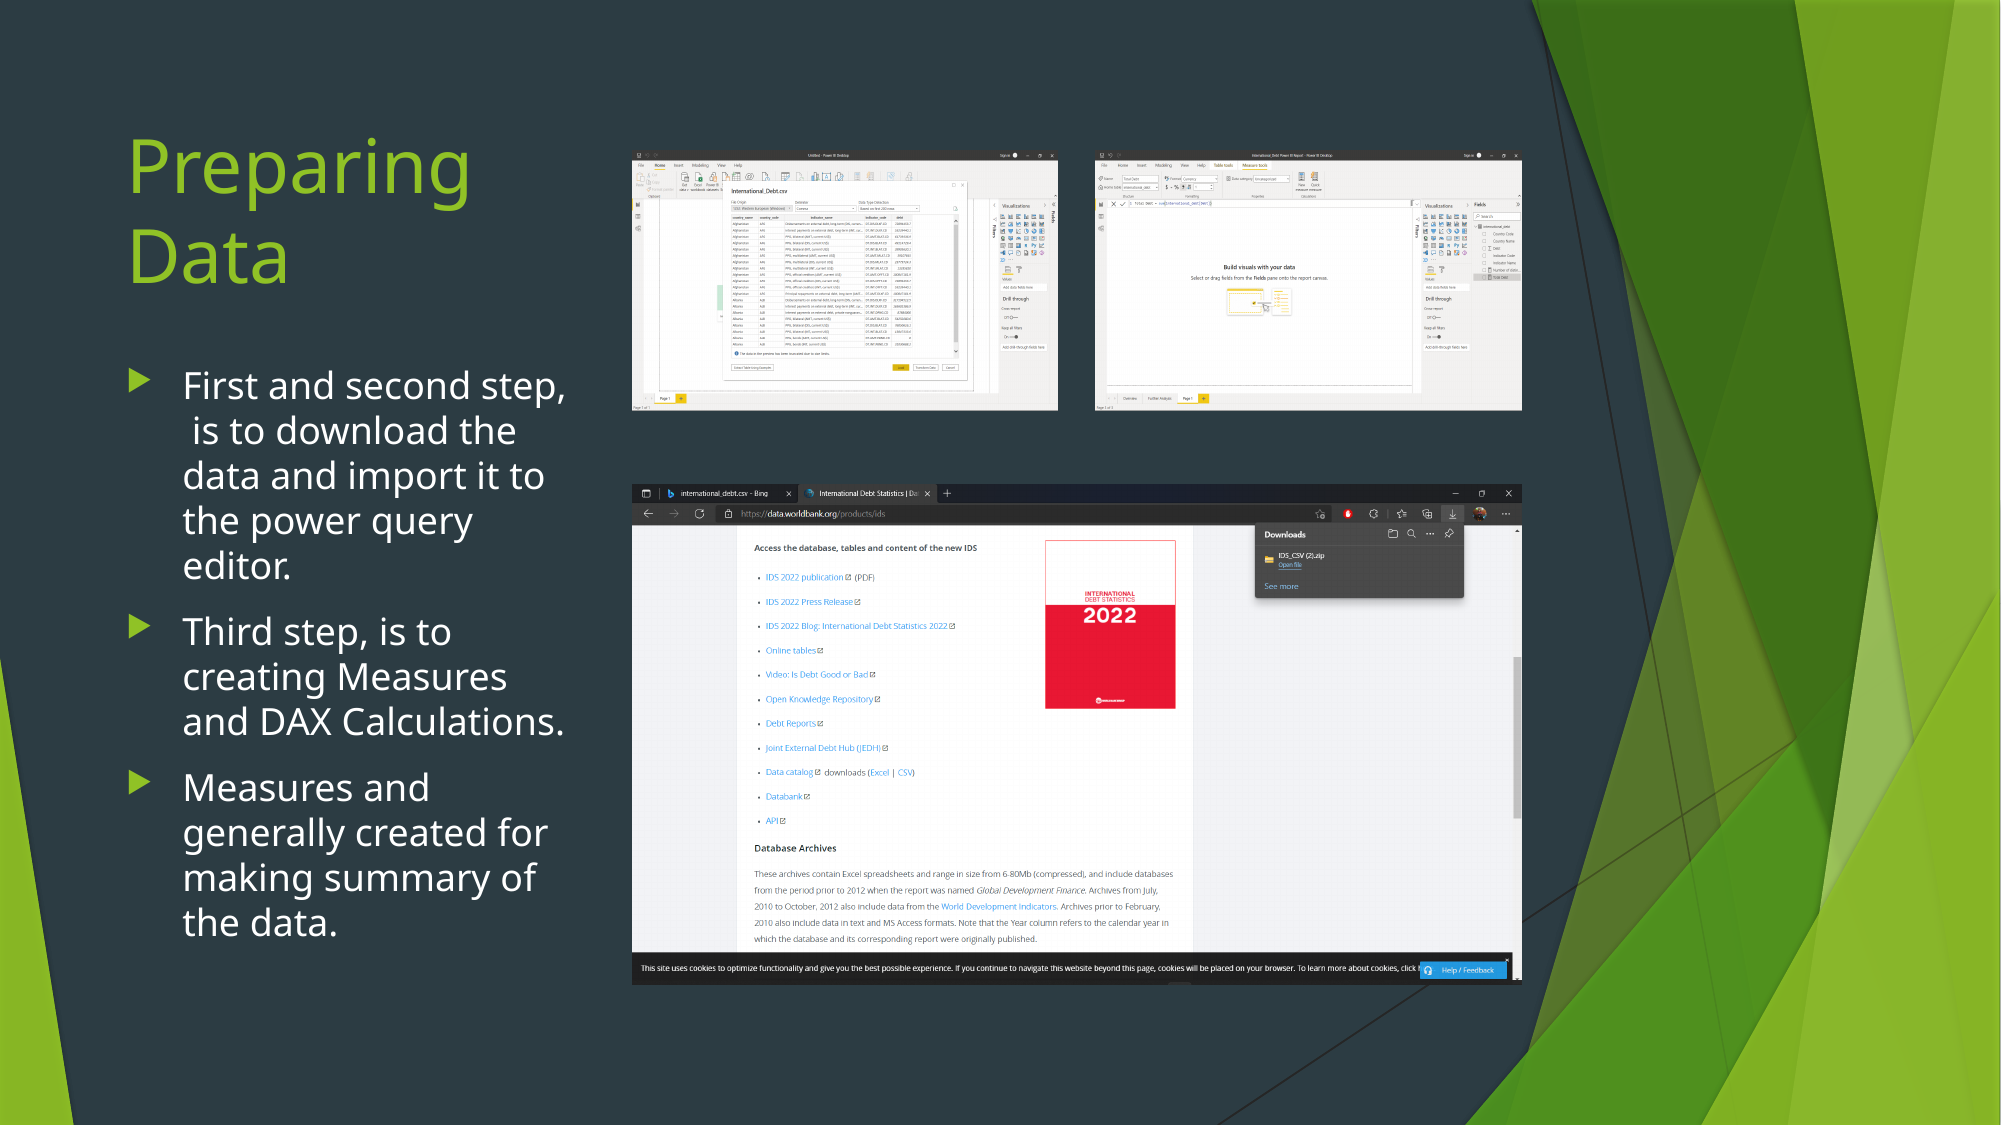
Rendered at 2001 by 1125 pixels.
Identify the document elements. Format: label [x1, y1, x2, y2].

text_box [0, 0, 2000, 1125]
picture [631, 483, 1522, 985]
list [631, 149, 1059, 411]
picture [1094, 149, 1522, 411]
